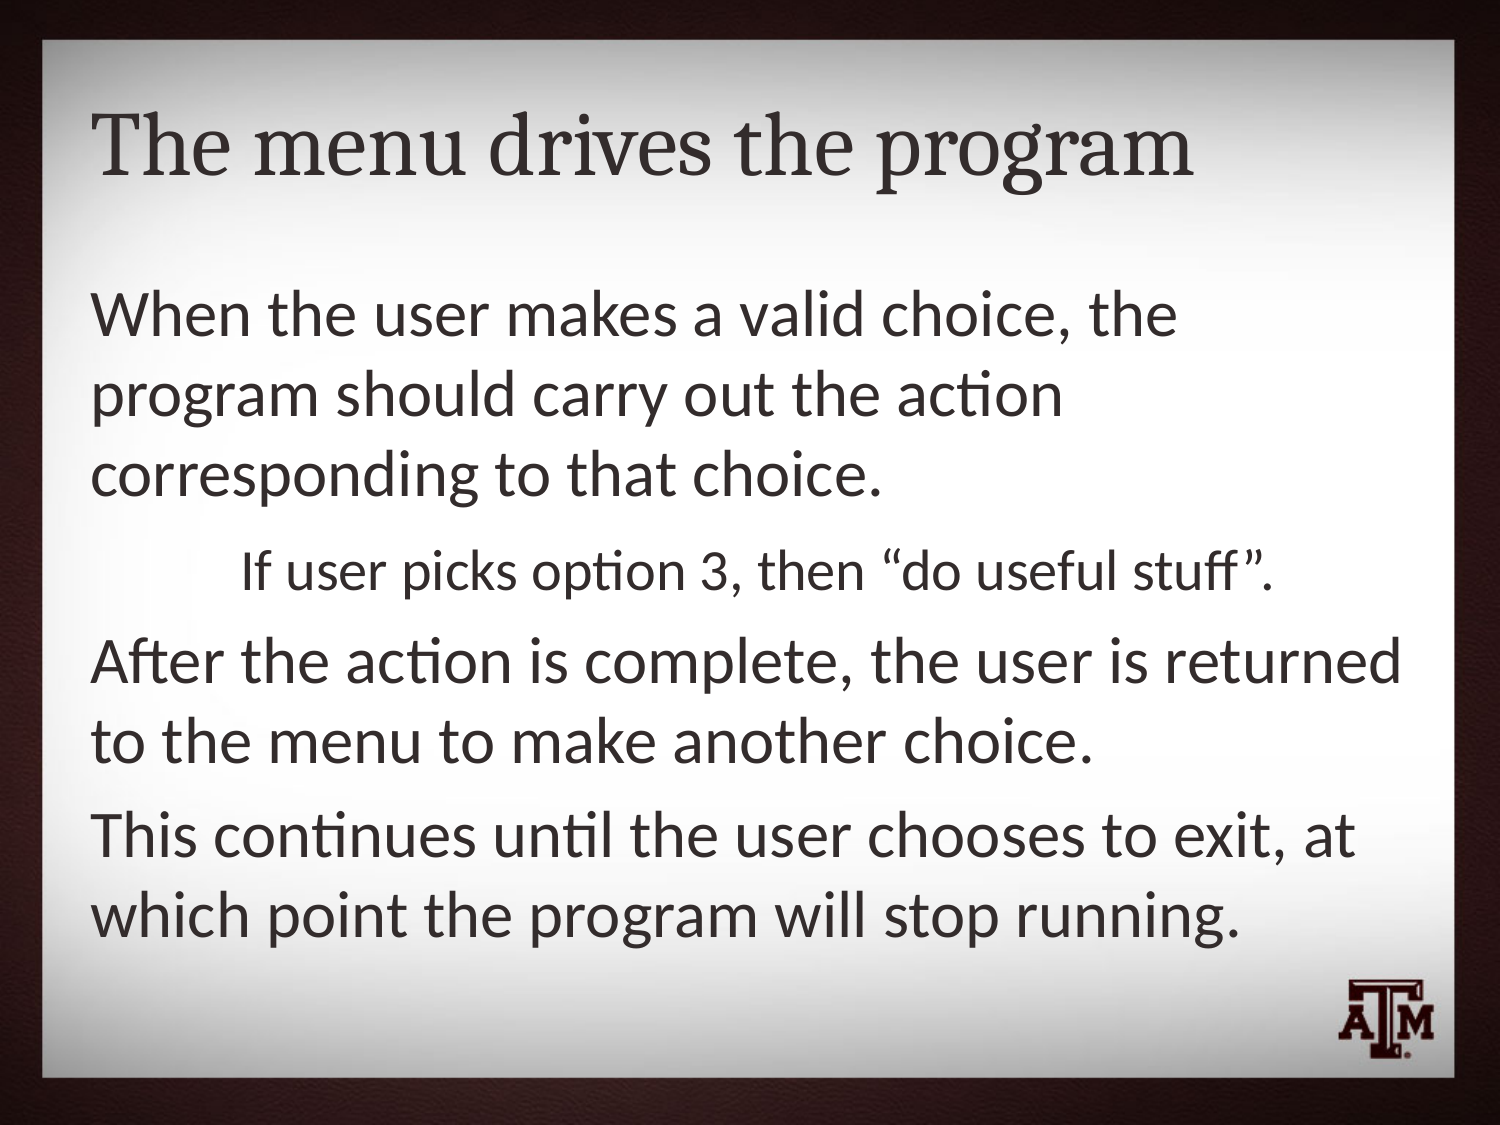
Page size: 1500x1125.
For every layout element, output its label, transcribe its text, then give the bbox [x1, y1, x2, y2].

picture [0, 0, 1500, 1125]
title The menu drives the program [75, 45, 1425, 233]
list When the user makes a valid choice, the program should carry out the action corresponding to that choice. If user picks option 3, then “do useful stuff”. After the action is complete, the user is returned to the menu to make another choice. This continues until the user chooses to exit, at which point the program will stop running. [75, 262, 1425, 1076]
